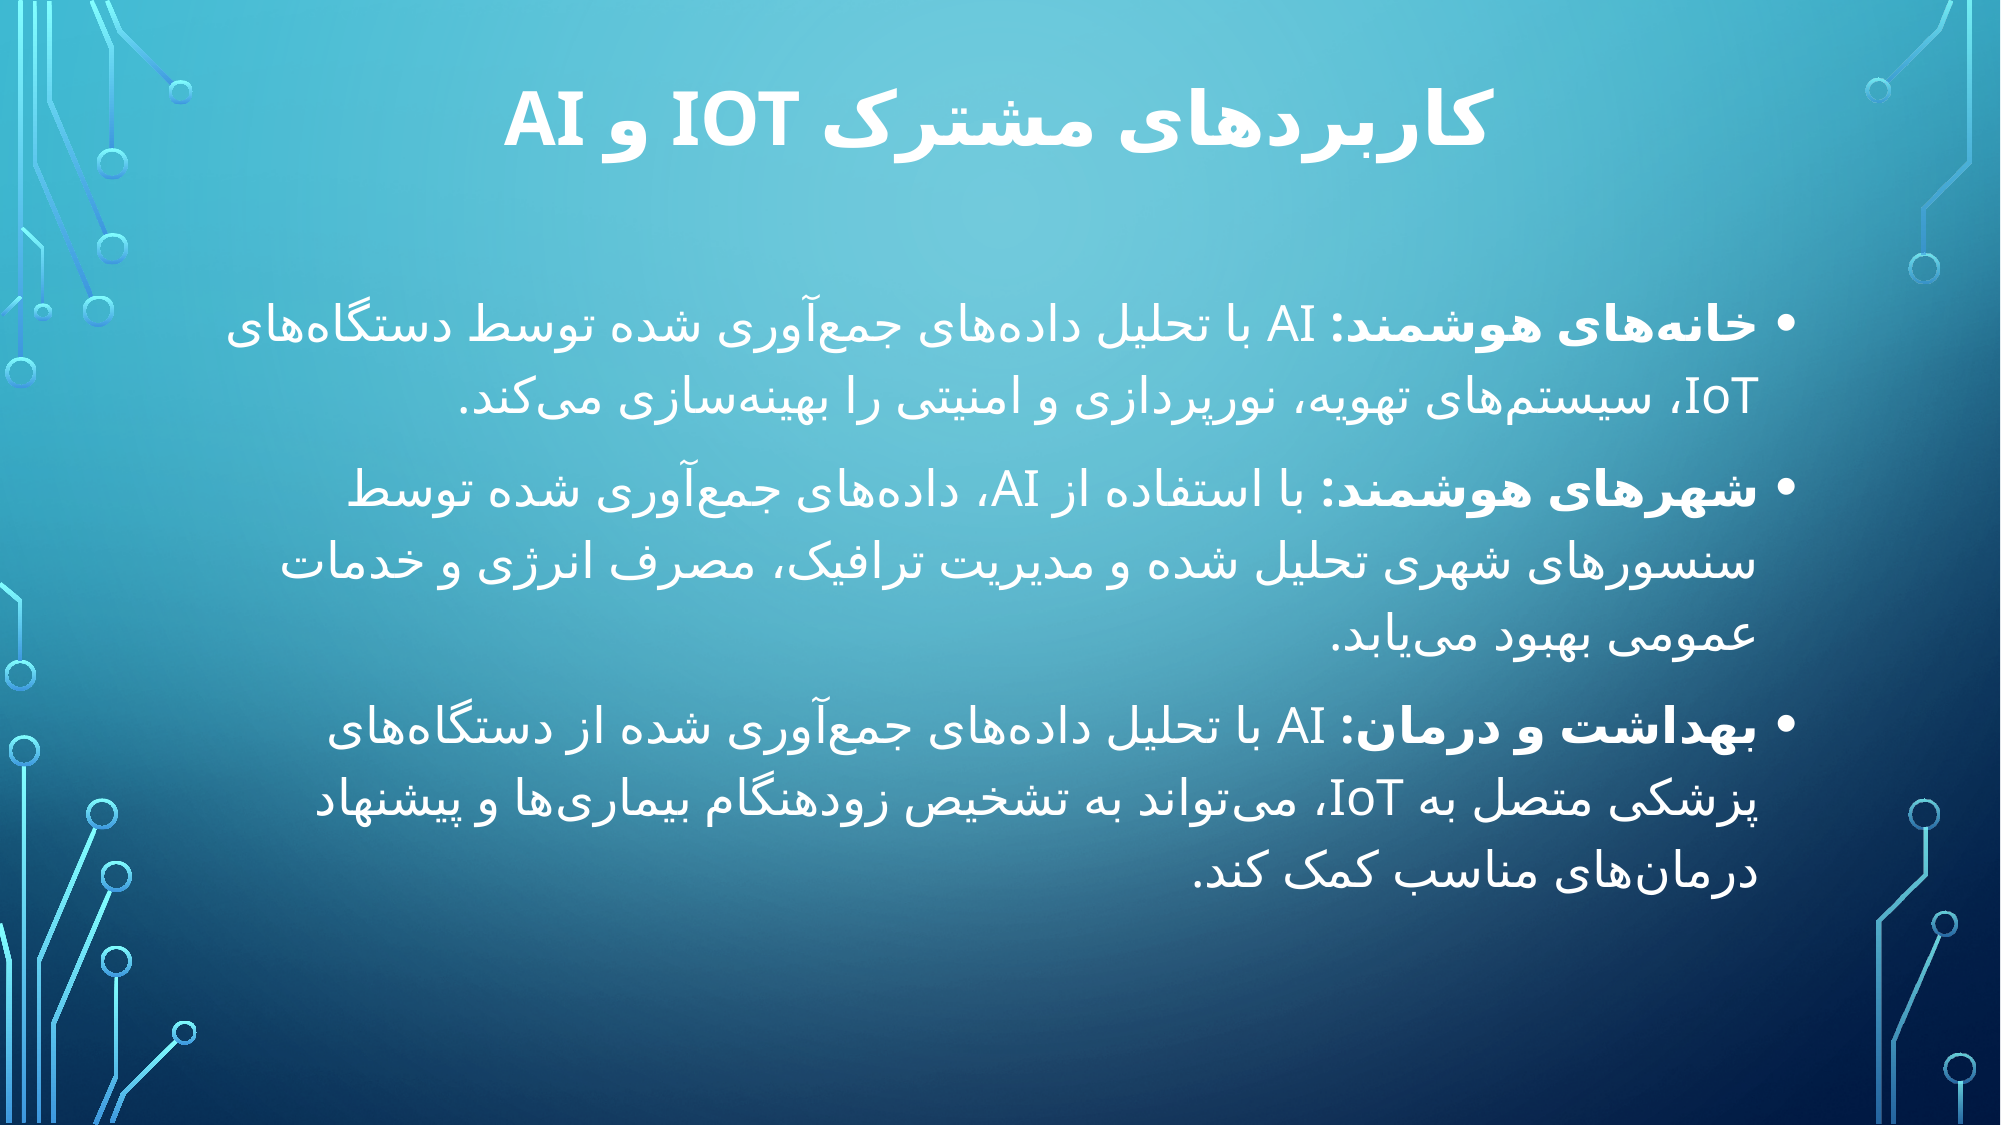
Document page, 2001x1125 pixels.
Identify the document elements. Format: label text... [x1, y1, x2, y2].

list خانه‌های هوشمند: AI با تحلیل داده‌های جمع‌آوری شده توسط دستگاه‌های IoT، سیستم‌های تهویه، نورپردازی و امنیتی را بهینه‌سازی می‌کند. شهرهای هوشمند: با استفاده از AI، داده‌های جمع‌آوری شده توسط سنسورهای شهری تحلیل شده و مدیریت ترافیک، مصرف انرژی و خدمات عمومی بهبود می‌یابد. بهداشت و درمان: AI با تحلیل داده‌های جمع‌آوری شده از دستگاه‌های پزشکی متصل به IoT، می‌تواند به تشخیص زودهنگام بیماری‌ها و پیشنهاد درمان‌های مناسب کمک کند. [187, 272, 1813, 853]
title کاربردهای مشترک IOT و AI [187, 0, 1813, 243]
